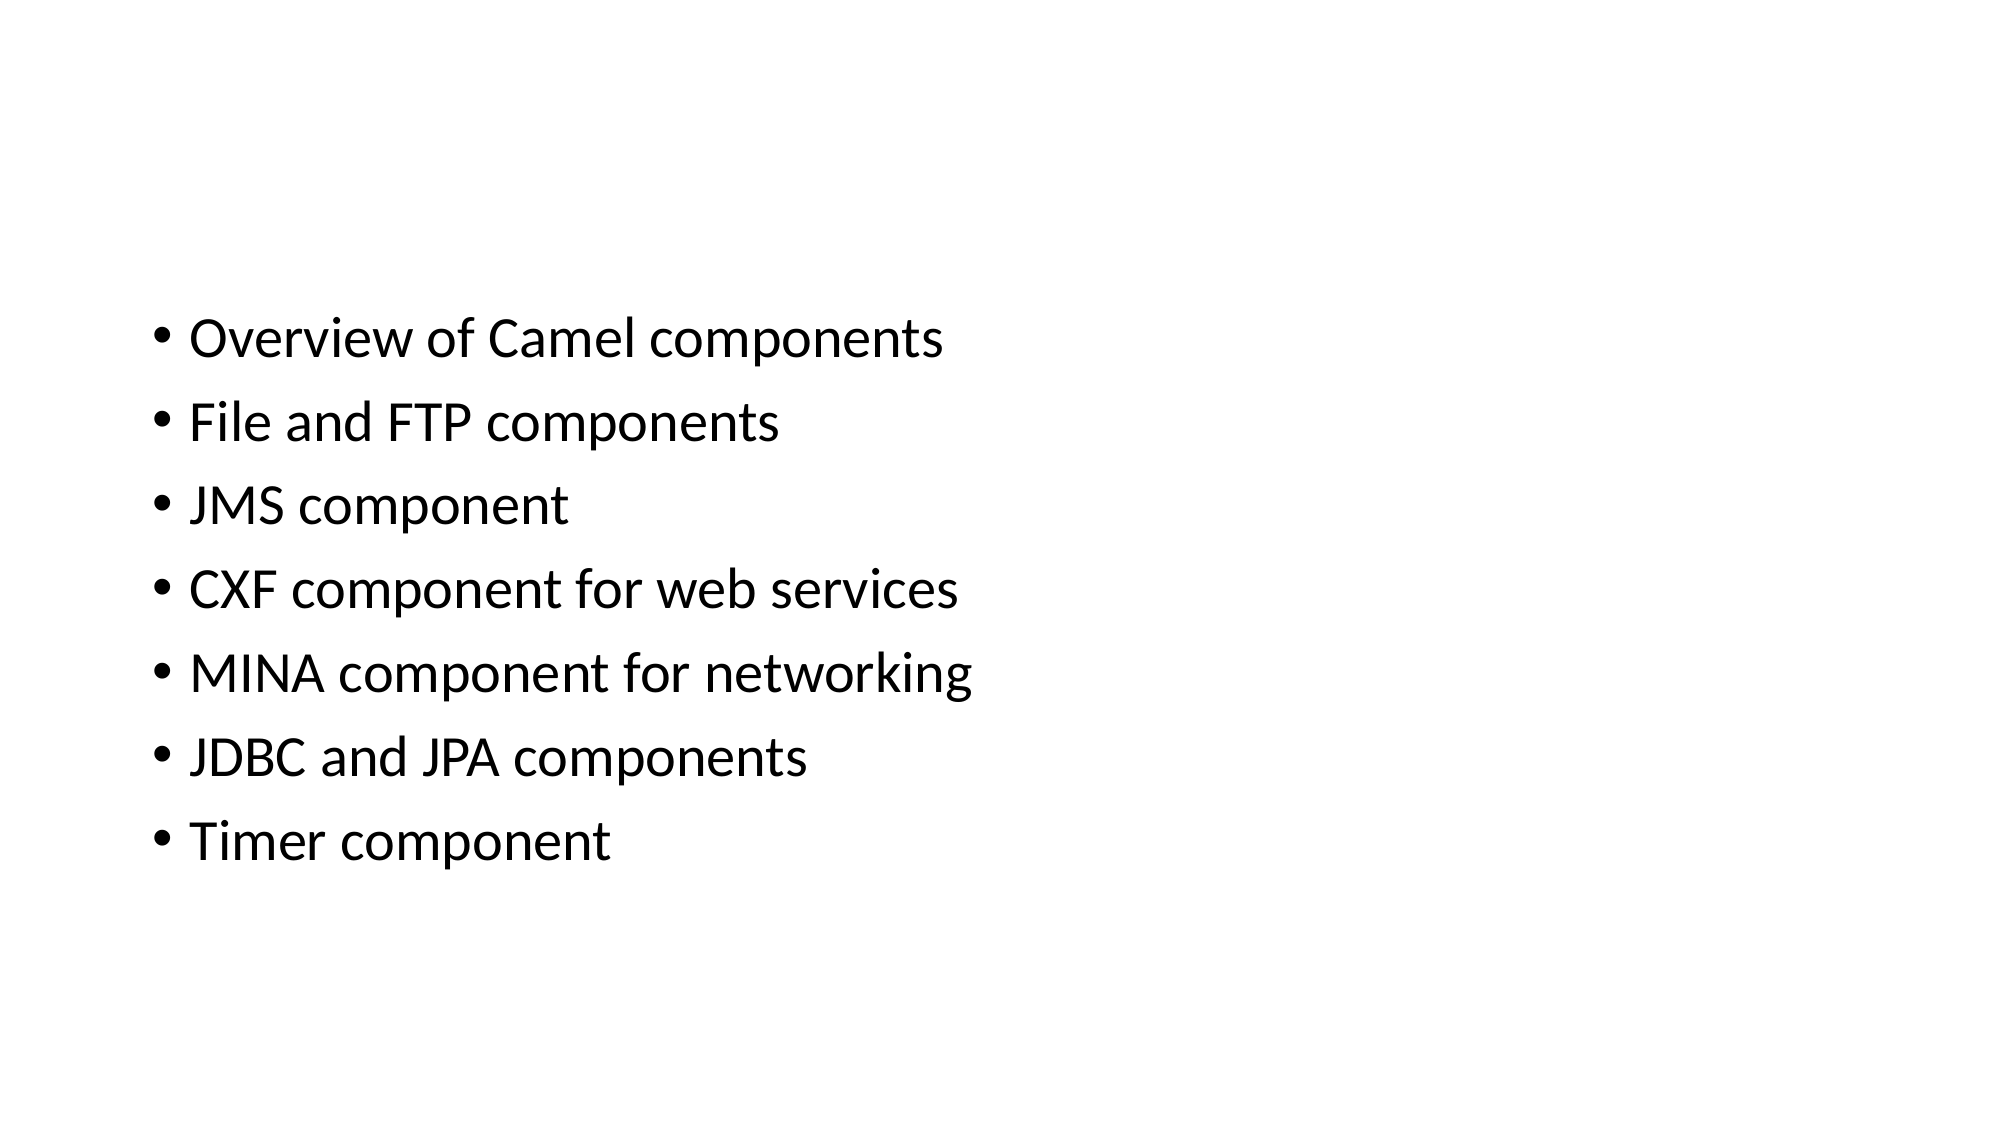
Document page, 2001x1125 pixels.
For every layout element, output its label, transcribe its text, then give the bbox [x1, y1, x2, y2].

list Overview of Camel components File and FTP components JMS component CXF component for web services MINA component for networking JDBC and JPA components Timer component [137, 299, 1863, 1014]
